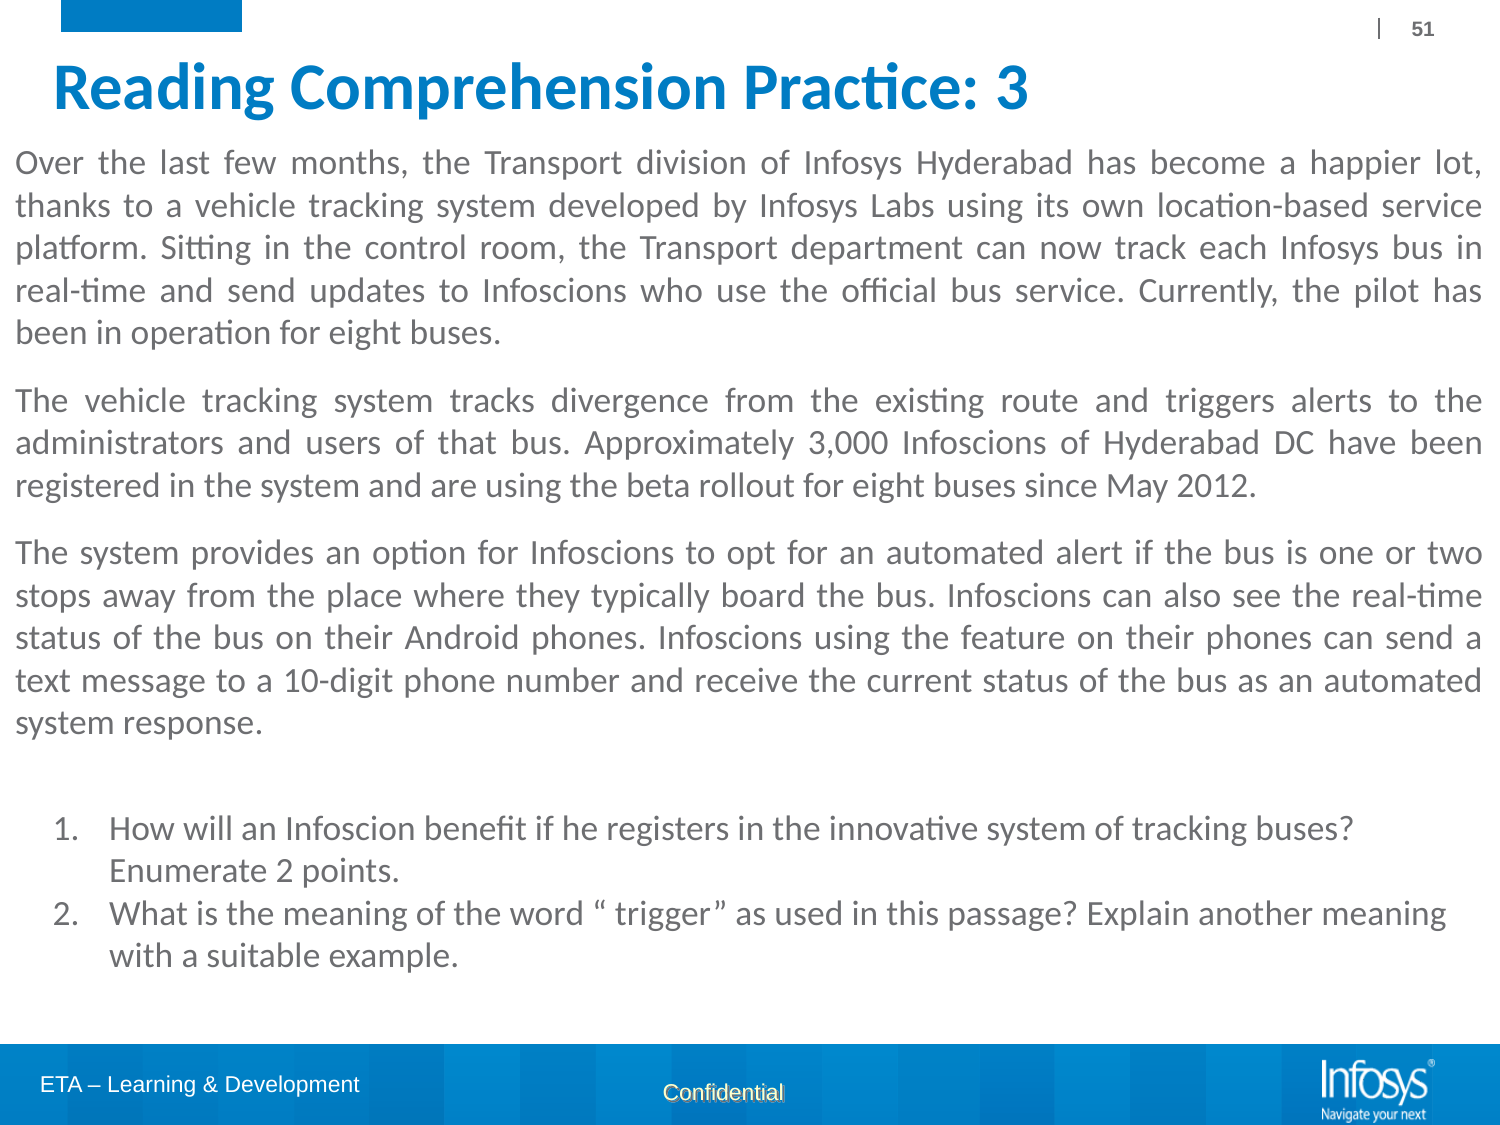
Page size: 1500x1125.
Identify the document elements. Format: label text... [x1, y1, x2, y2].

picture [0, 1033, 1500, 1125]
title Reading Comprehension Practice: 3 [38, 15, 1463, 131]
text_box How will an Infoscion benefit if he registers in the innovative system of tracking buses? Enumerate 2 points. What is the meaning of the word “ trigger” as used in this passage? Explain another meaning with a suitable example. [38, 797, 1491, 983]
slide_number 51 [1407, 12, 1440, 45]
list Over the last few months, the Transport division of Infosys Hyderabad has become a happier lot, thanks to a vehicle tracking system developed by Infosys Labs using its own location-based service platform. Sitting in the control room, the Transport department can now track each Infosys bus in real-time and send updates to Infoscions who use the official bus service. Currently, the pilot has been in operation for eight buses. The vehicle tracking system tracks divergence from the existing route and triggers alerts to the administrators and users of that bus. Approximately 3,000 Infoscions of Hyderabad DC have been registered in the system and are using the beta rollout for eight buses since May 2012. The system provides an option for Infoscions to opt for an automated alert if the bus is one or two stops away from the place where they typically board the bus. Infoscions can also see the real-time status of the bus on their Android phones. Infoscions using the feature on their phones can send a text message to a 10-digit phone number and receive the current status of the bus as an automated system response. [0, 131, 1500, 825]
